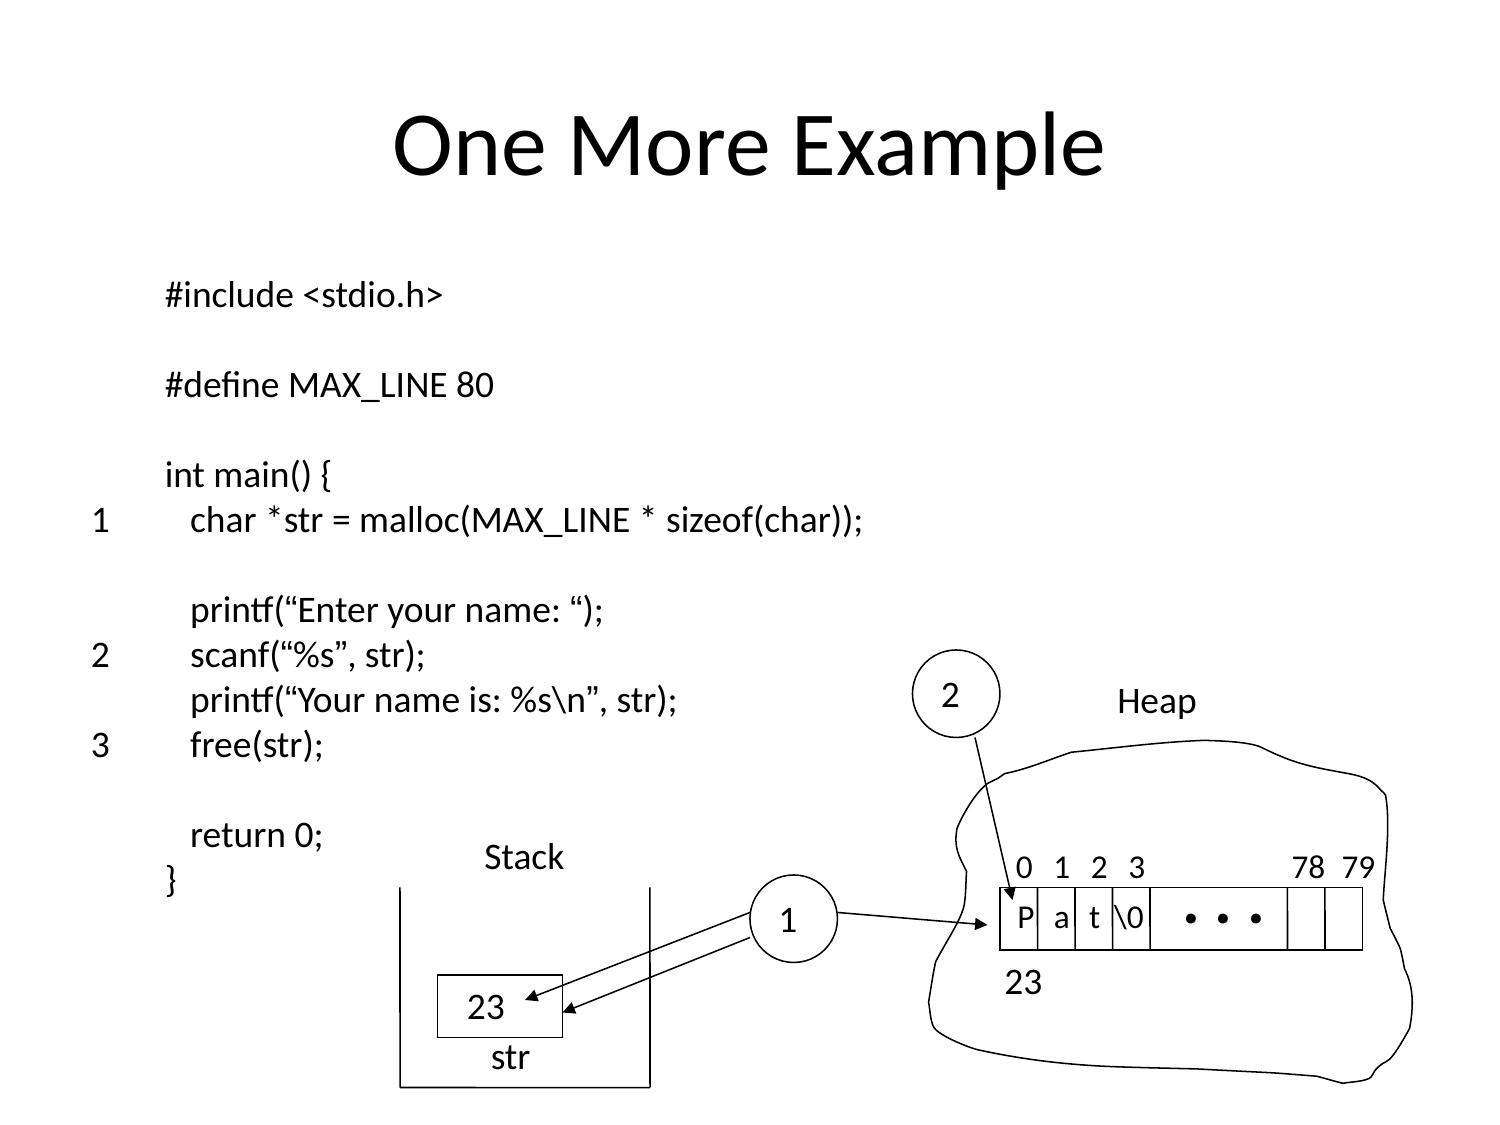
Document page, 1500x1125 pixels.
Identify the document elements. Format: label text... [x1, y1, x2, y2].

text_box Stack [469, 824, 580, 885]
text_box 23 [989, 949, 1058, 1010]
text_box 79 [1326, 837, 1391, 893]
text_box P [1002, 887, 1038, 943]
text_box 0 [1000, 837, 1038, 887]
text_box Heap [1102, 668, 1212, 729]
text_box a [1038, 887, 1074, 943]
text_box [977, 747, 1016, 901]
text_box [437, 974, 476, 1038]
text_box 78 [1276, 837, 1326, 893]
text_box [912, 649, 1001, 738]
text_box \0 [1099, 887, 1159, 943]
title One More Example [75, 45, 1425, 233]
text_box [841, 912, 988, 931]
text_box 1 [1038, 837, 1075, 887]
text_box [1151, 887, 1287, 950]
text_box [986, 740, 1388, 887]
text_box str [476, 1024, 546, 1085]
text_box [749, 874, 838, 963]
text_box [520, 974, 563, 1038]
text_box [1076, 943, 1112, 950]
text_box [999, 887, 1037, 949]
text_box 0 [1000, 851, 1009, 893]
text_box #include <stdio.h> #define MAX_LINE 80 int main() { char *str = malloc(MAX_LINE * sizeof(char)); printf(“Enter your name: “); scanf(“%s”, str); printf(“Your name is: %s\n”, str); free(str); return 0; } [149, 262, 880, 908]
text_box [562, 939, 744, 1014]
text_box [525, 914, 744, 1002]
text_box 3 [1113, 837, 1160, 893]
text_box [1113, 943, 1150, 950]
text_box t [1074, 887, 1099, 943]
text_box [1038, 943, 1075, 950]
text_box [928, 785, 1413, 1084]
text_box . . . [1167, 849, 1281, 945]
text_box 1 2 3 [76, 487, 125, 773]
text_box 23 [452, 974, 520, 1035]
text_box 2 [1075, 837, 1113, 887]
text_box [1288, 893, 1363, 950]
